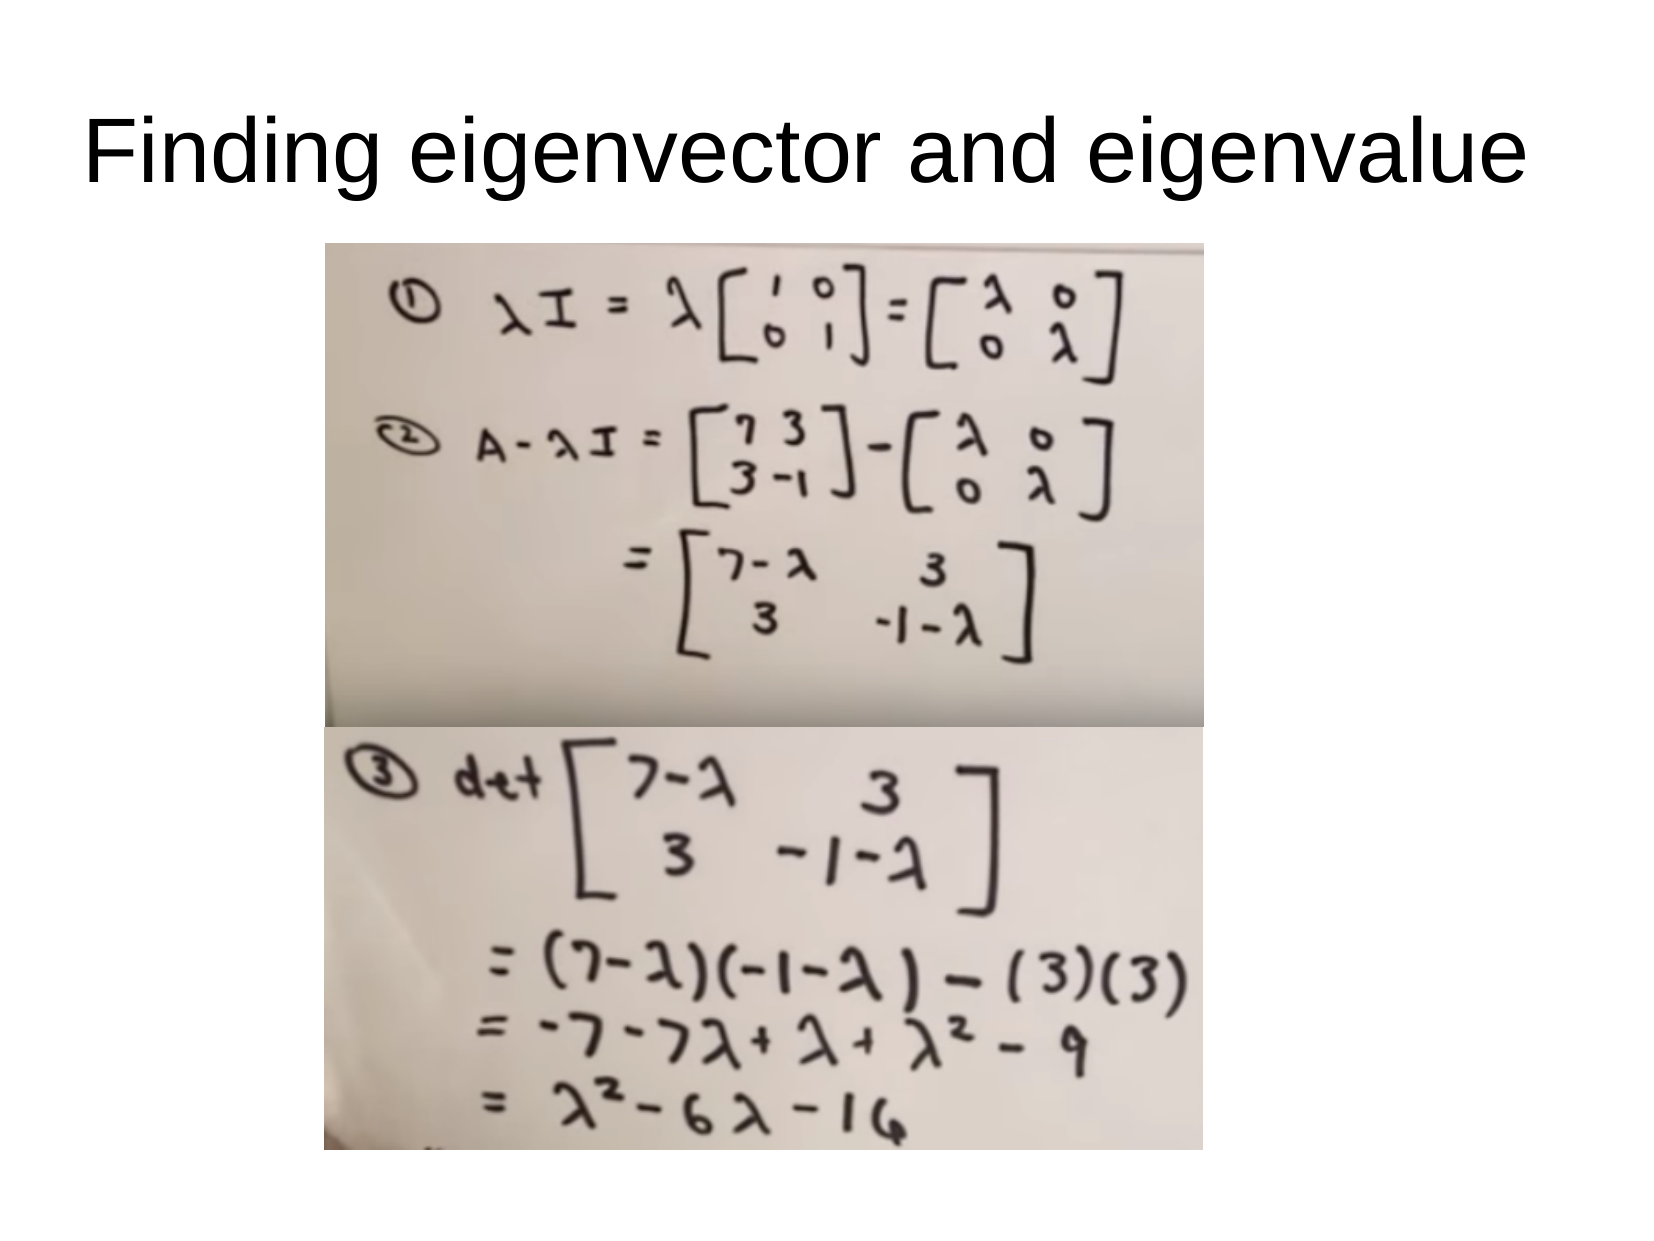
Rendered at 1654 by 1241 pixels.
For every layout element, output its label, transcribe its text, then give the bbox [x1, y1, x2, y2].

picture [324, 243, 1204, 1151]
title Finding eigenvector and eigenvalue [82, 49, 1571, 257]
